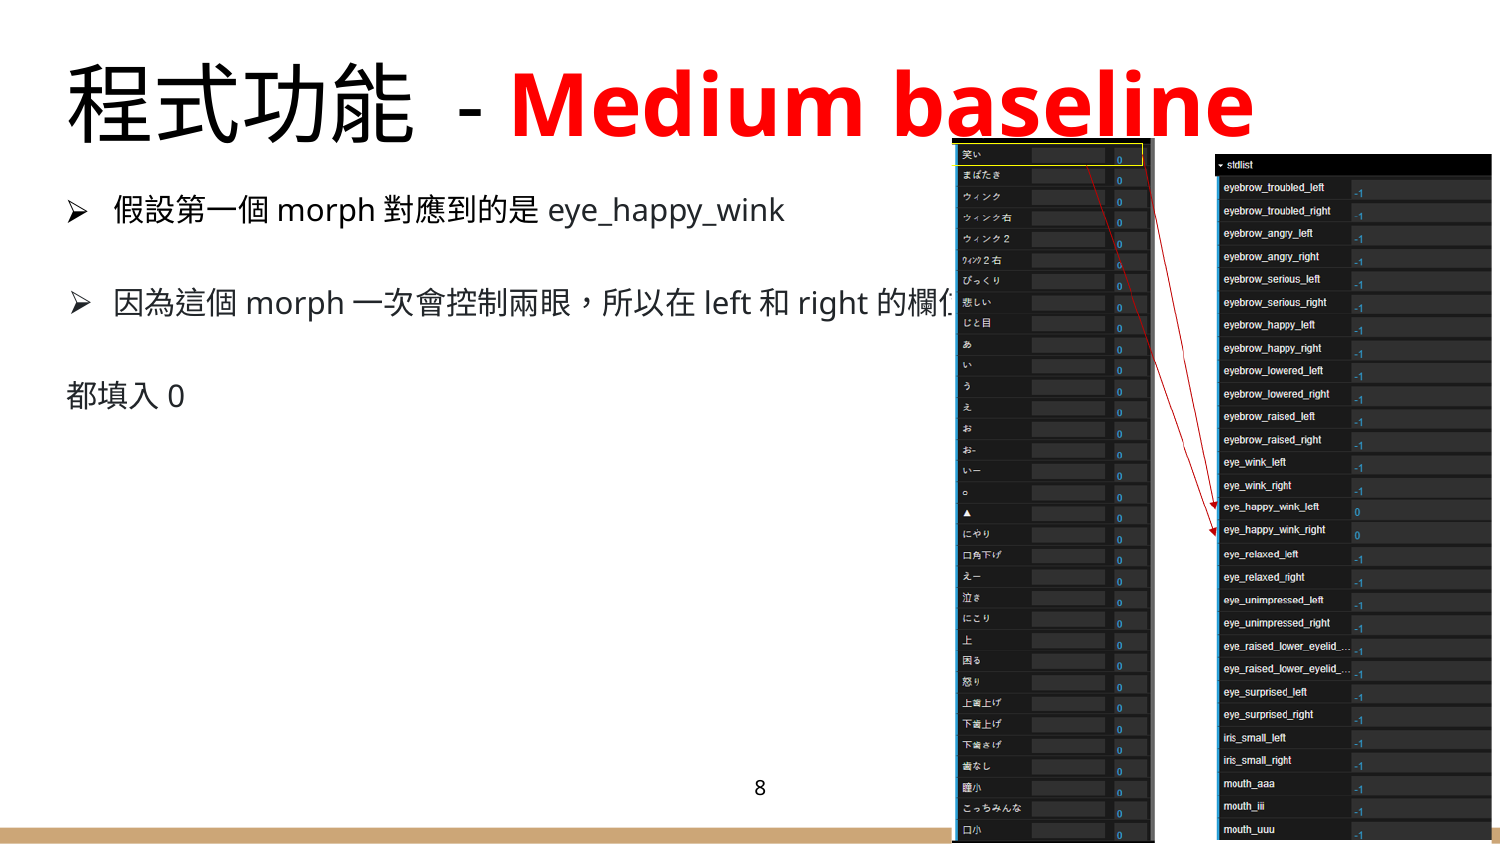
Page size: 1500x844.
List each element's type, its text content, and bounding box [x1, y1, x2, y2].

picture [951, 137, 1492, 844]
slide_number ‹#› [691, 756, 782, 822]
title 程式功能 - Medium baseline [51, 32, 1449, 169]
list 假設第一個morph對應到的是eye_happy_wink 因為這個morph一次會控制兩眼，所以在left和right的欄位 都填入0 [51, 169, 946, 720]
